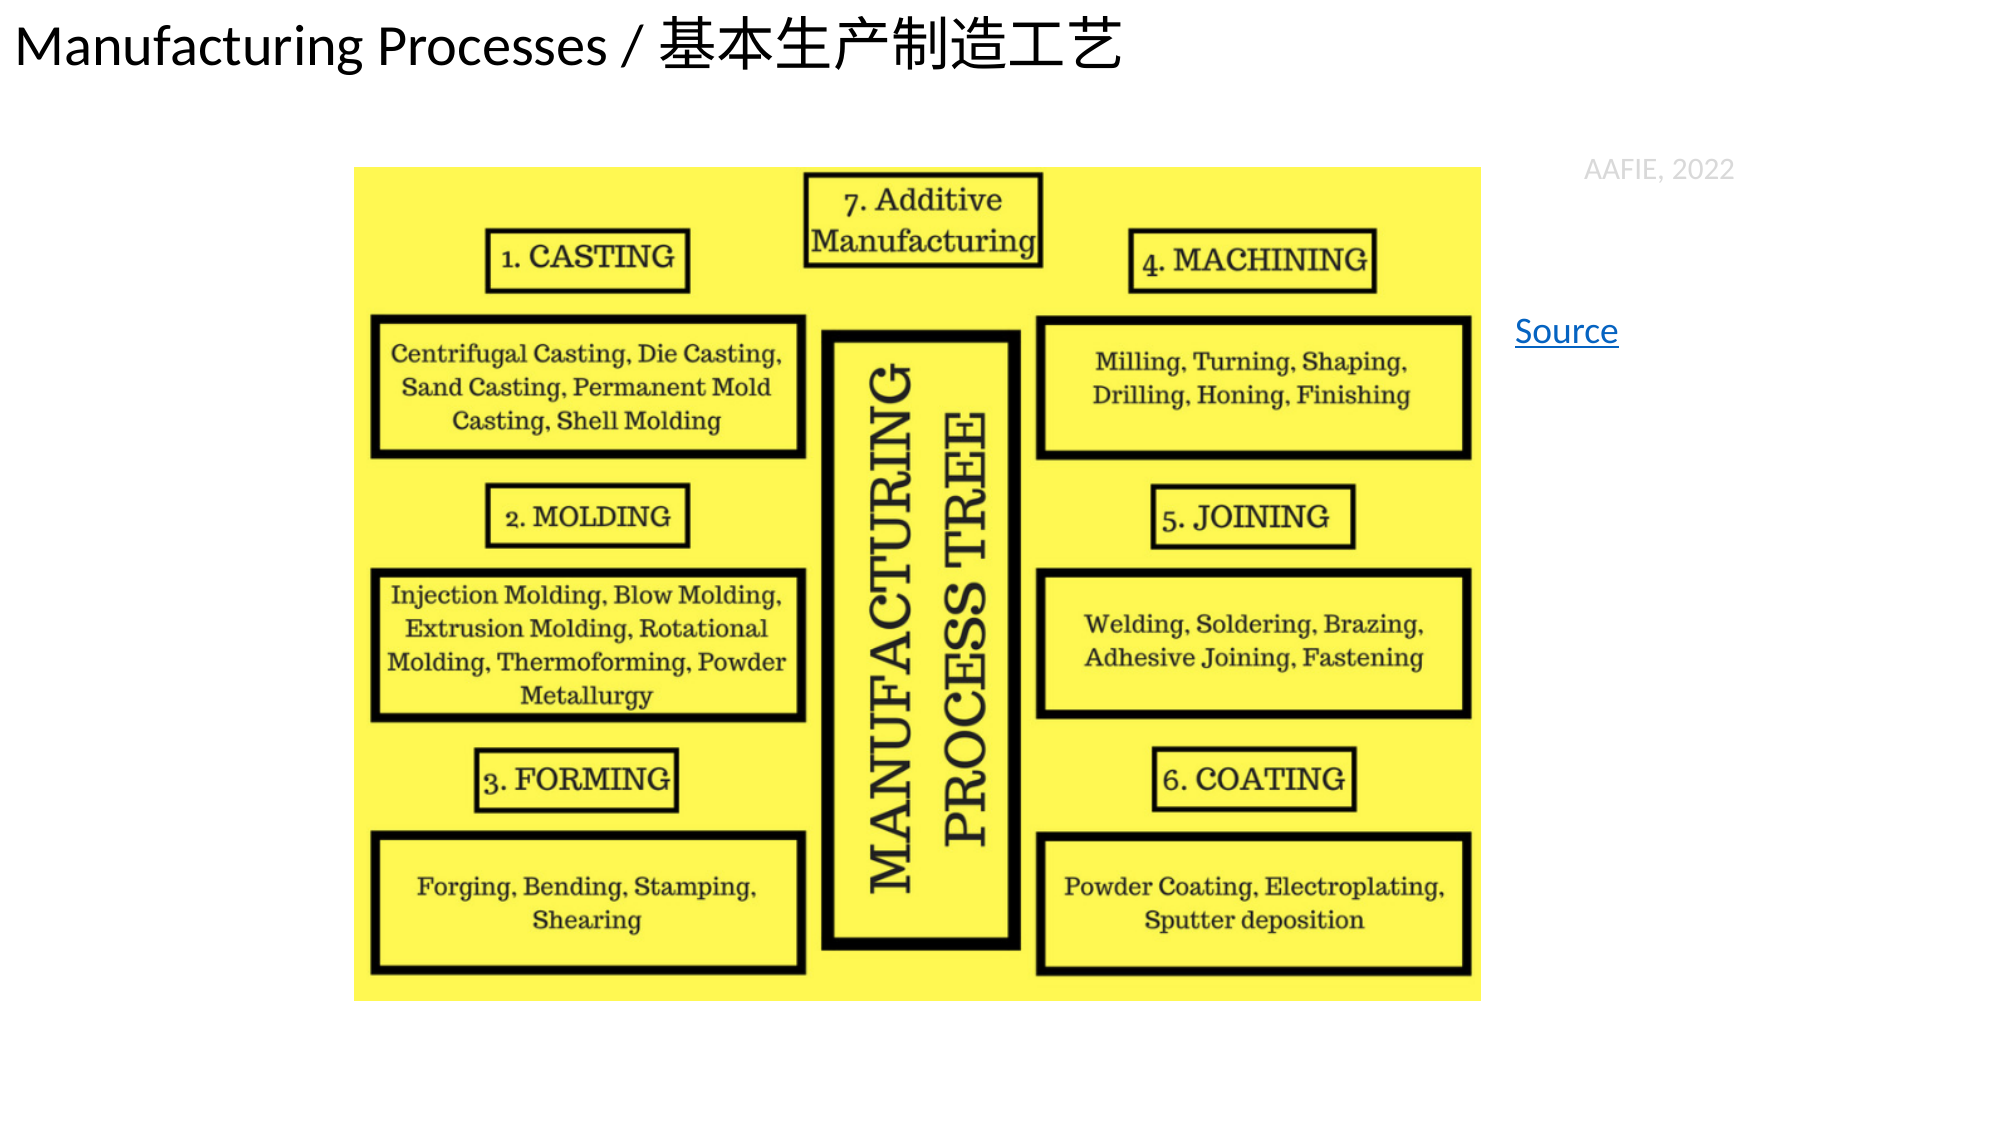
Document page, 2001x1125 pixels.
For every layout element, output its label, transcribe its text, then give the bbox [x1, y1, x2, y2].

picture [354, 167, 1481, 1001]
text_box Source [1500, 298, 1698, 358]
text_box AAFIE, 2022 [1425, 140, 1750, 193]
text_box Manufacturing Processes /基本生产制造工艺 [0, 0, 1411, 85]
